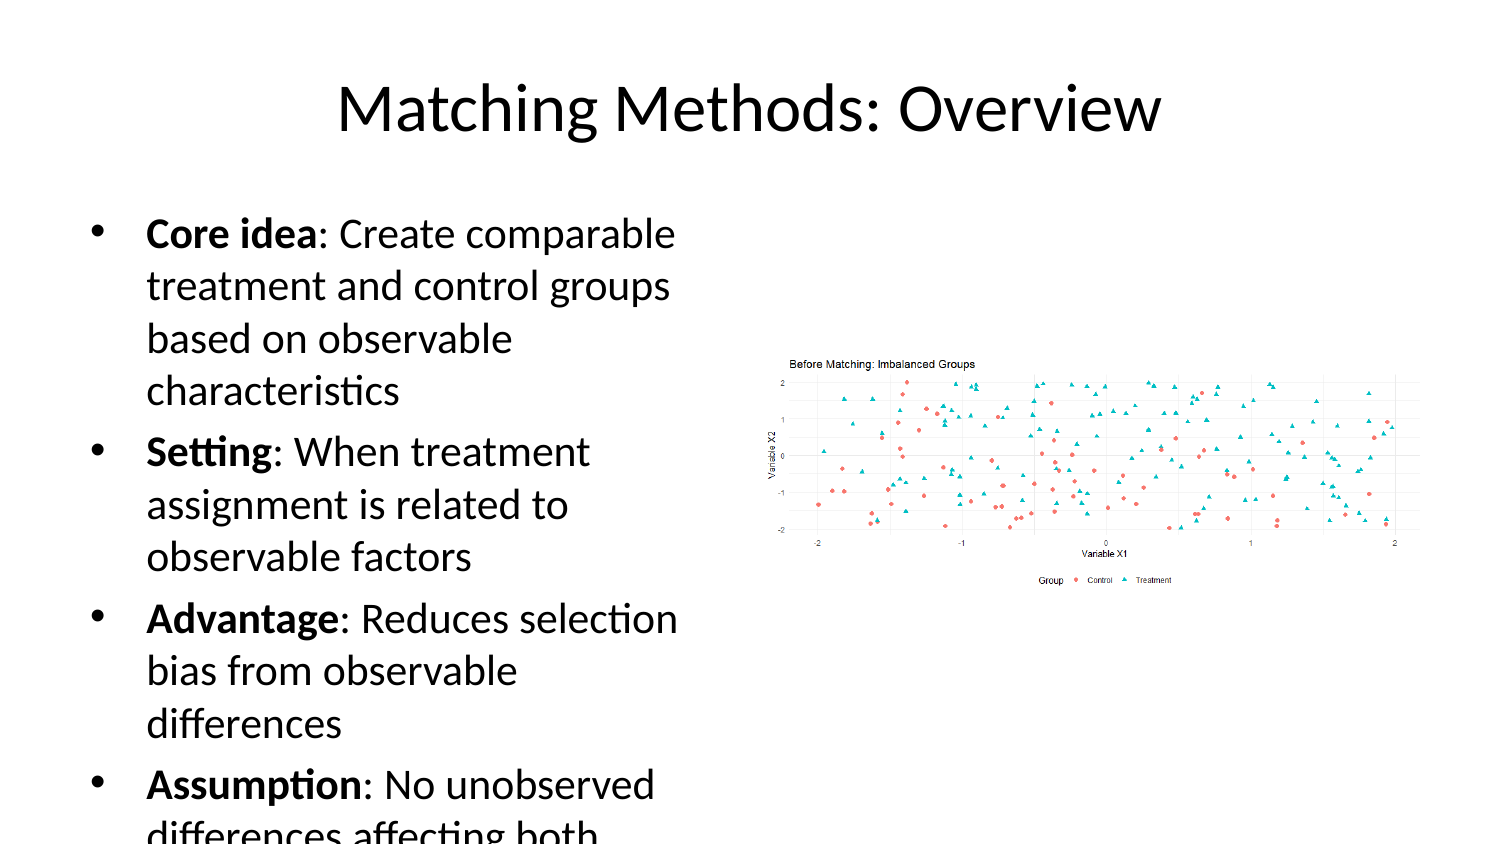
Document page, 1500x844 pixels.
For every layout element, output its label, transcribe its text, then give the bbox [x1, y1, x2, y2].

title Matching Methods: Overview [75, 33, 1425, 175]
picture [762, 353, 1426, 596]
list Core idea: Create comparable treatment and control groups based on observable characteristics Setting: When treatment assignment is related to observable factors Advantage: Reduces selection bias from observable differences Assumption: No unobserved differences affecting both treatment and outcomes Methods: Exact matching, propensity score matching, nearest neighbor, etc. [75, 196, 738, 754]
